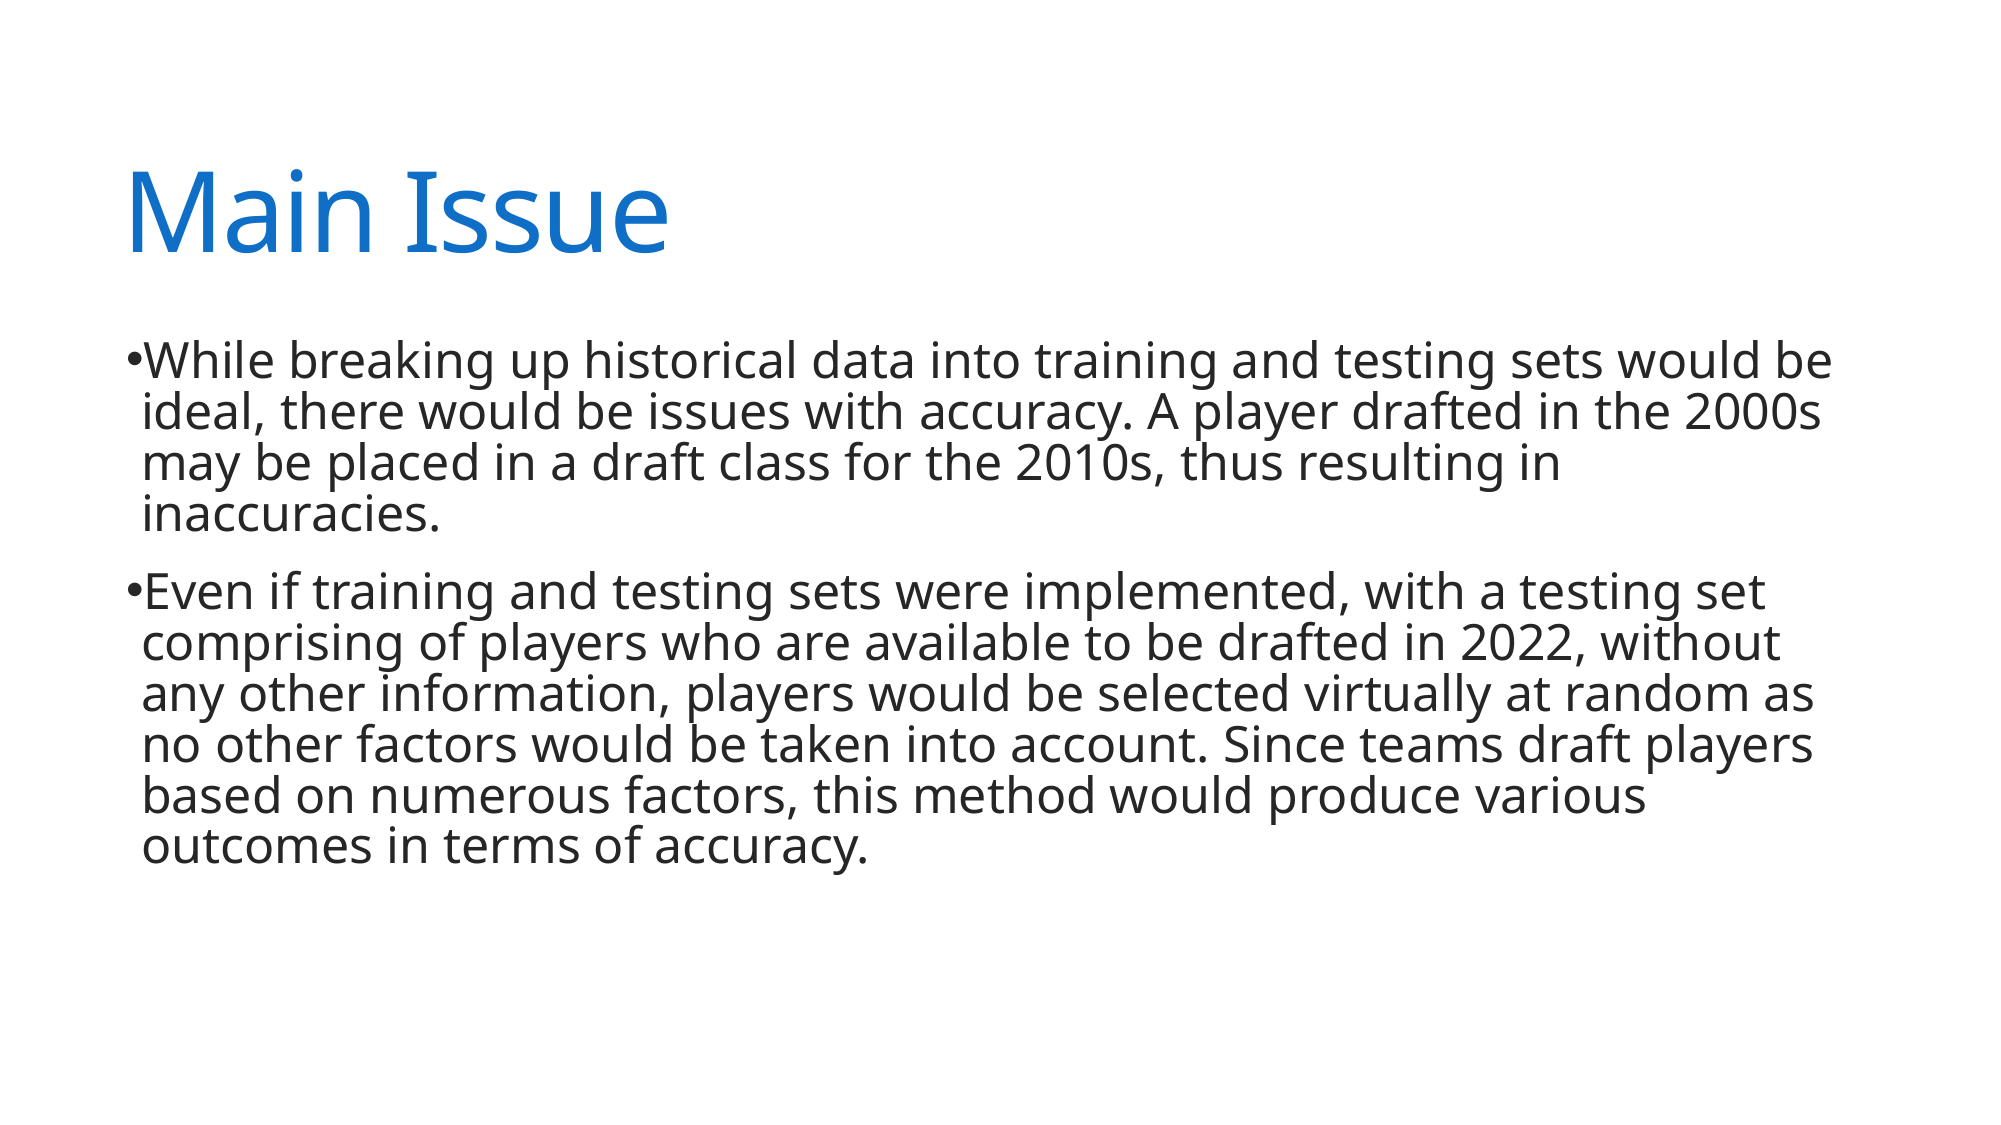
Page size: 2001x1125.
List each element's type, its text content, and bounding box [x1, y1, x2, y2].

title Main Issue [107, 81, 1875, 354]
list While breaking up historical data into training and testing sets would be ideal, there would be issues with accuracy. A player drafted in the 2000s may be placed in a draft class for the 2010s, thus resulting in inaccuracies. Even if training and testing sets were implemented, with a testing set comprising of players who are available to be drafted in 2022, without any other information, players would be selected virtually at random as no other factors would be taken into account. Since teams draft players based on numerous factors, this method would produce various outcomes in terms of accuracy. [111, 329, 1876, 948]
